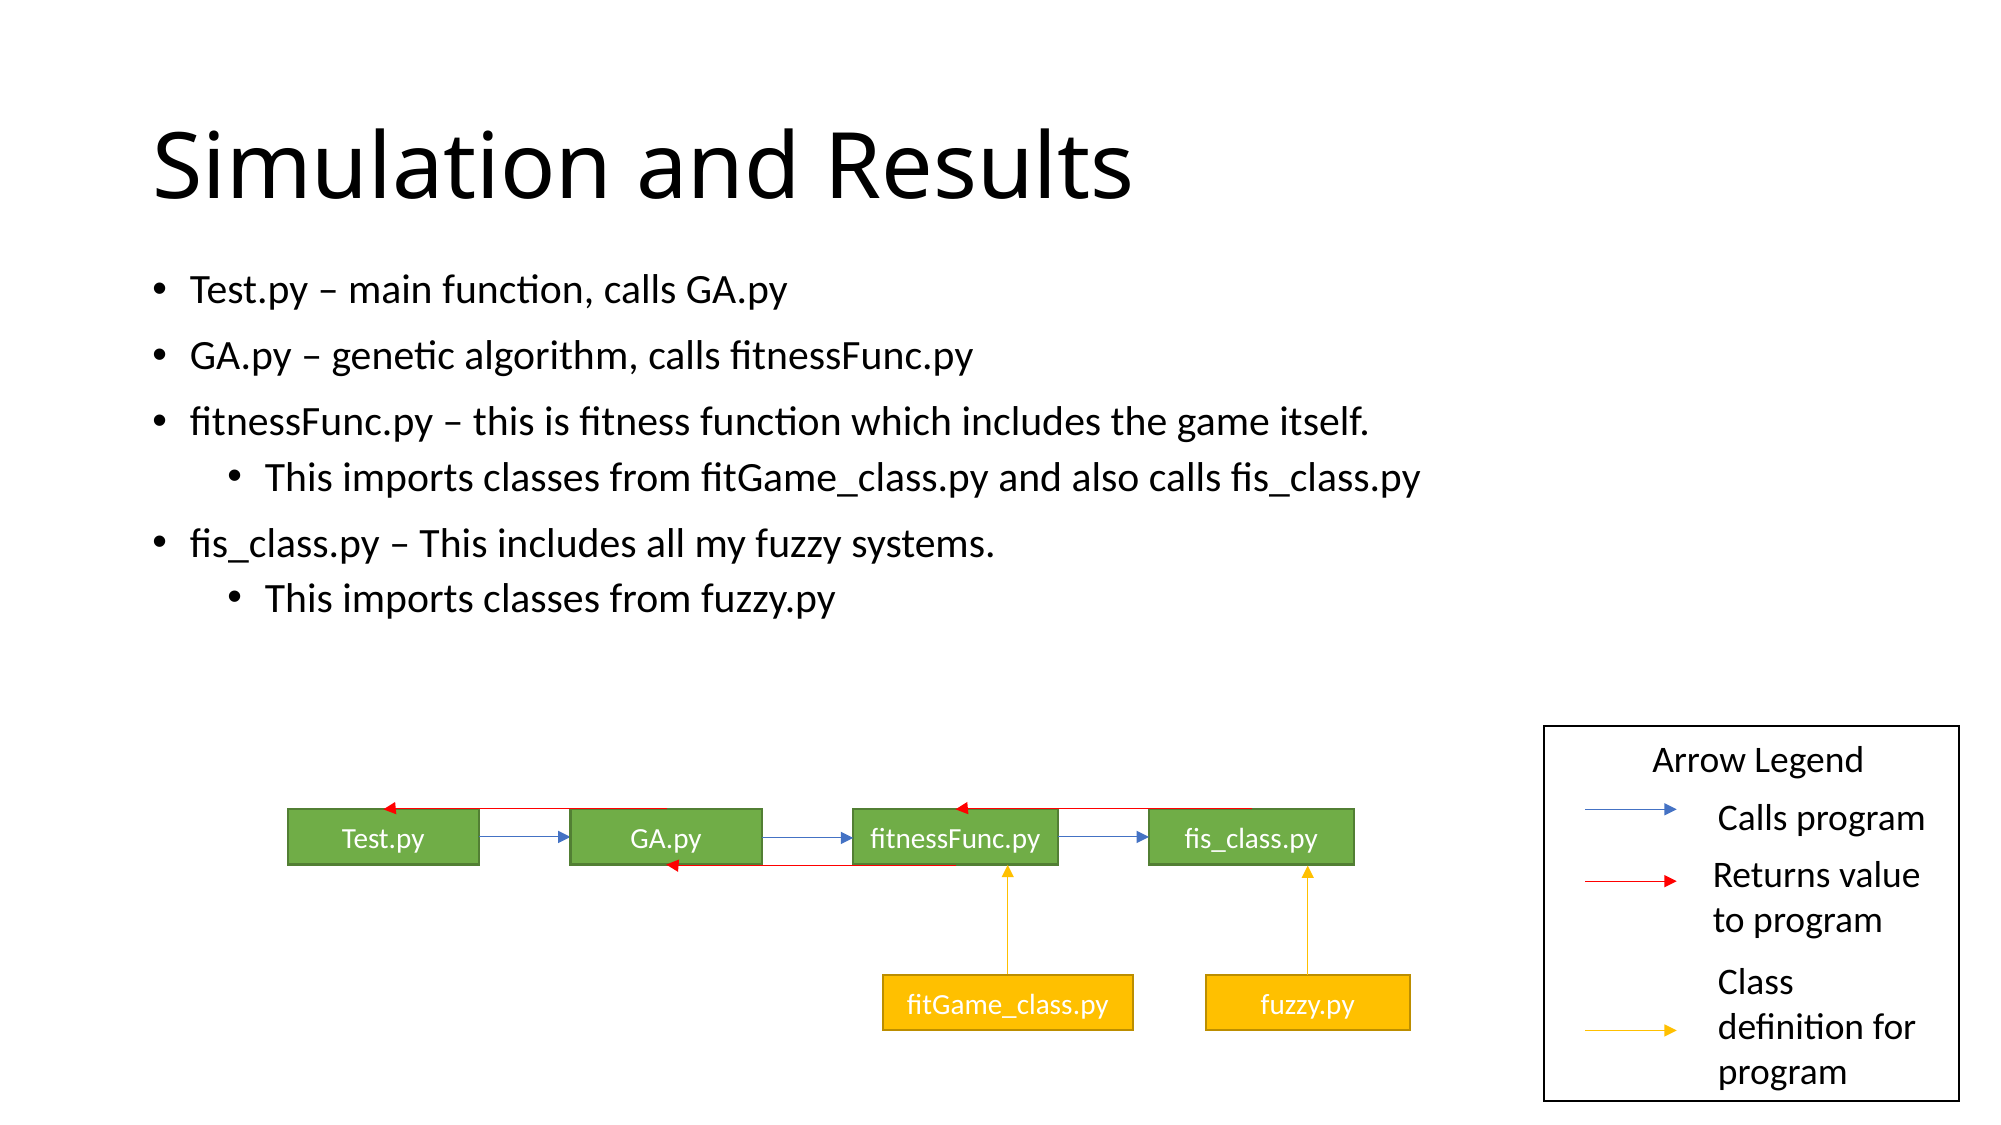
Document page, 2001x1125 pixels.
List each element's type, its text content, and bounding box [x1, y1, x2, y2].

list Test.py – main function, calls GA.py GA.py – genetic algorithm, calls fitnessFunc.py fitnessFunc.py – this is fitness function which includes the game itself. This imports classes from fitGame_class.py and also calls fis_class.py fis_class.py – This includes all my fuzzy systems. This imports classes from fuzzy.py [137, 260, 1863, 975]
text_box [1543, 725, 1960, 1102]
text_box fuzzy.py [1205, 974, 1411, 1031]
text_box fis_class.py [1148, 808, 1355, 866]
text_box fitGame_class.py [882, 974, 1134, 1031]
title Simulation and Results [137, 59, 1863, 260]
text_box GA.py [569, 808, 763, 866]
text_box Test.py [287, 808, 480, 866]
text_box fitnessFunc.py [852, 808, 1059, 866]
